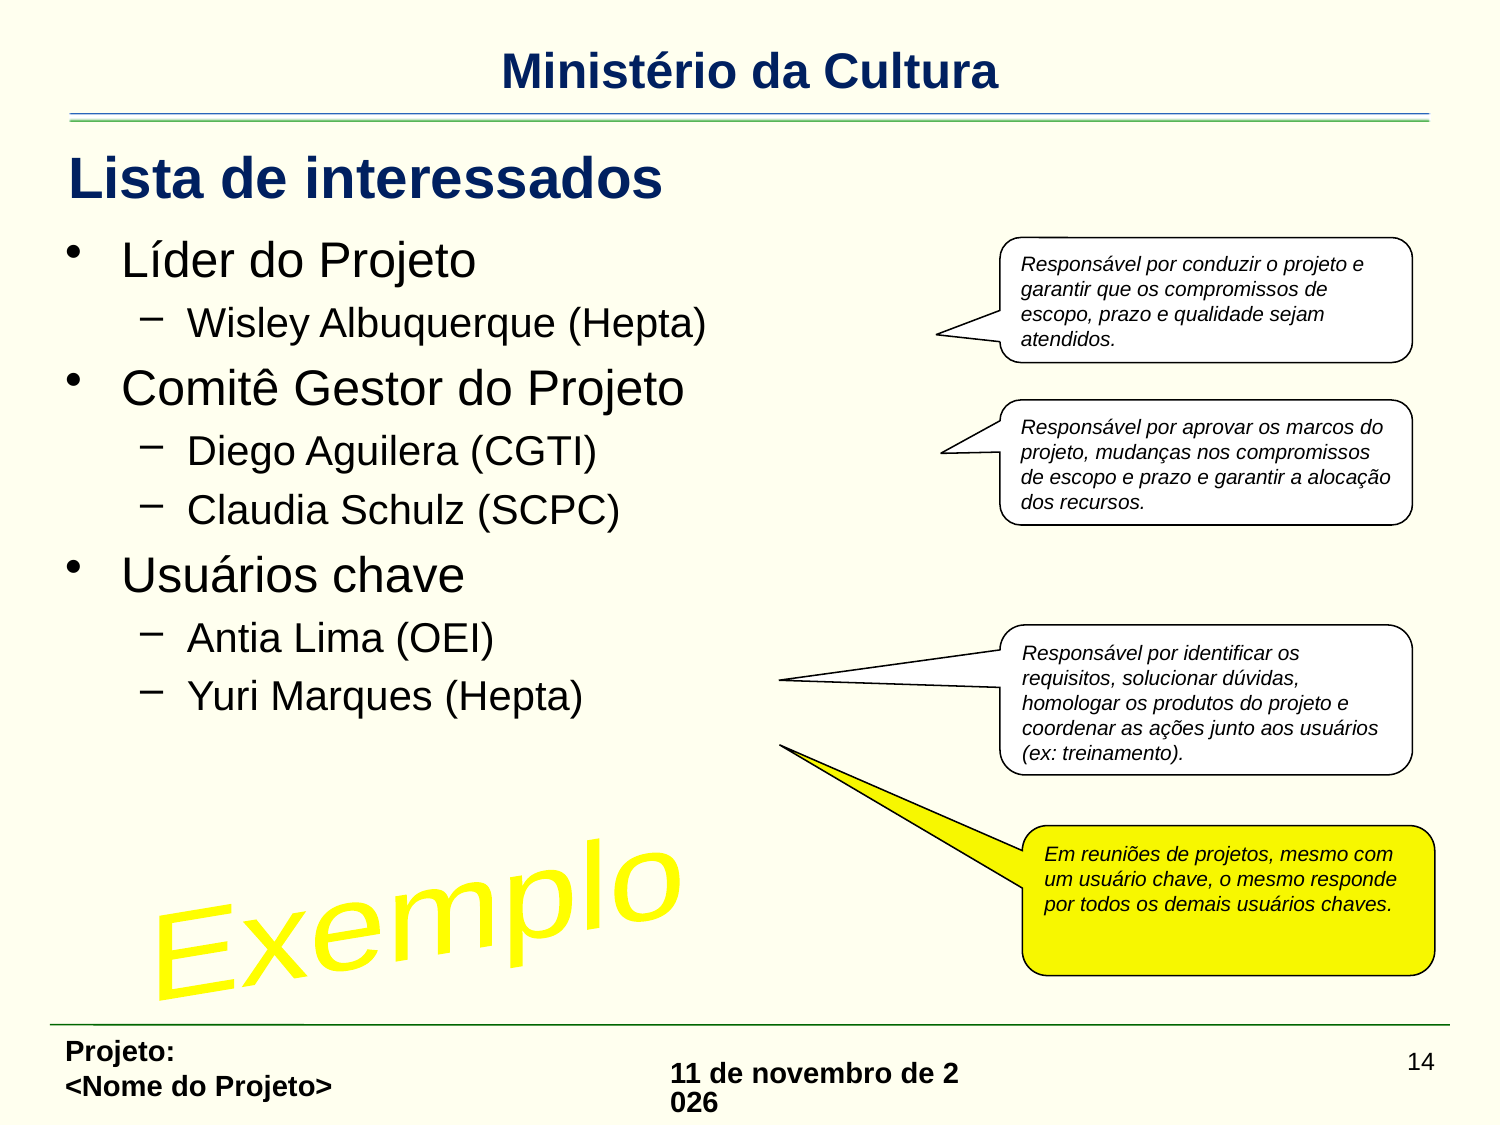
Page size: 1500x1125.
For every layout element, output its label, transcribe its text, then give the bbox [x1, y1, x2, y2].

list Líder do Projeto Wisley Albuquerque (Hepta) Comitê Gestor do Projeto Diego Aguilera (CGTI) Claudia Schulz (SCPC) Usuários chave Antia Lima (OEI) Yuri Marques (Hepta) [50, 219, 1450, 1000]
slide_number 14 [1137, 1037, 1450, 1113]
text_box Em reuniões de projetos, mesmo com um usuário chave, o mesmo responde por todos os demais usuários chaves. [779, 744, 1435, 976]
text_box Responsável por aprovar os marcos do projeto, mudanças nos compromissos de escopo e prazo e garantir a alocação dos recursos. [940, 399, 1413, 526]
text_box Responsável por identificar os requisitos, solucionar dúvidas, homologar os produtos do projeto e coordenar as ações junto aos usuários (ex: treinamento). [778, 624, 1413, 775]
footer Projeto: <Nome do Projeto> [50, 1025, 500, 1100]
title Lista de interessados [53, 137, 1454, 213]
picture [69, 113, 1431, 122]
text_box Responsável por conduzir o projeto e garantir que os compromissos de escopo, prazo e qualidade sejam atendidos. [935, 237, 1413, 363]
